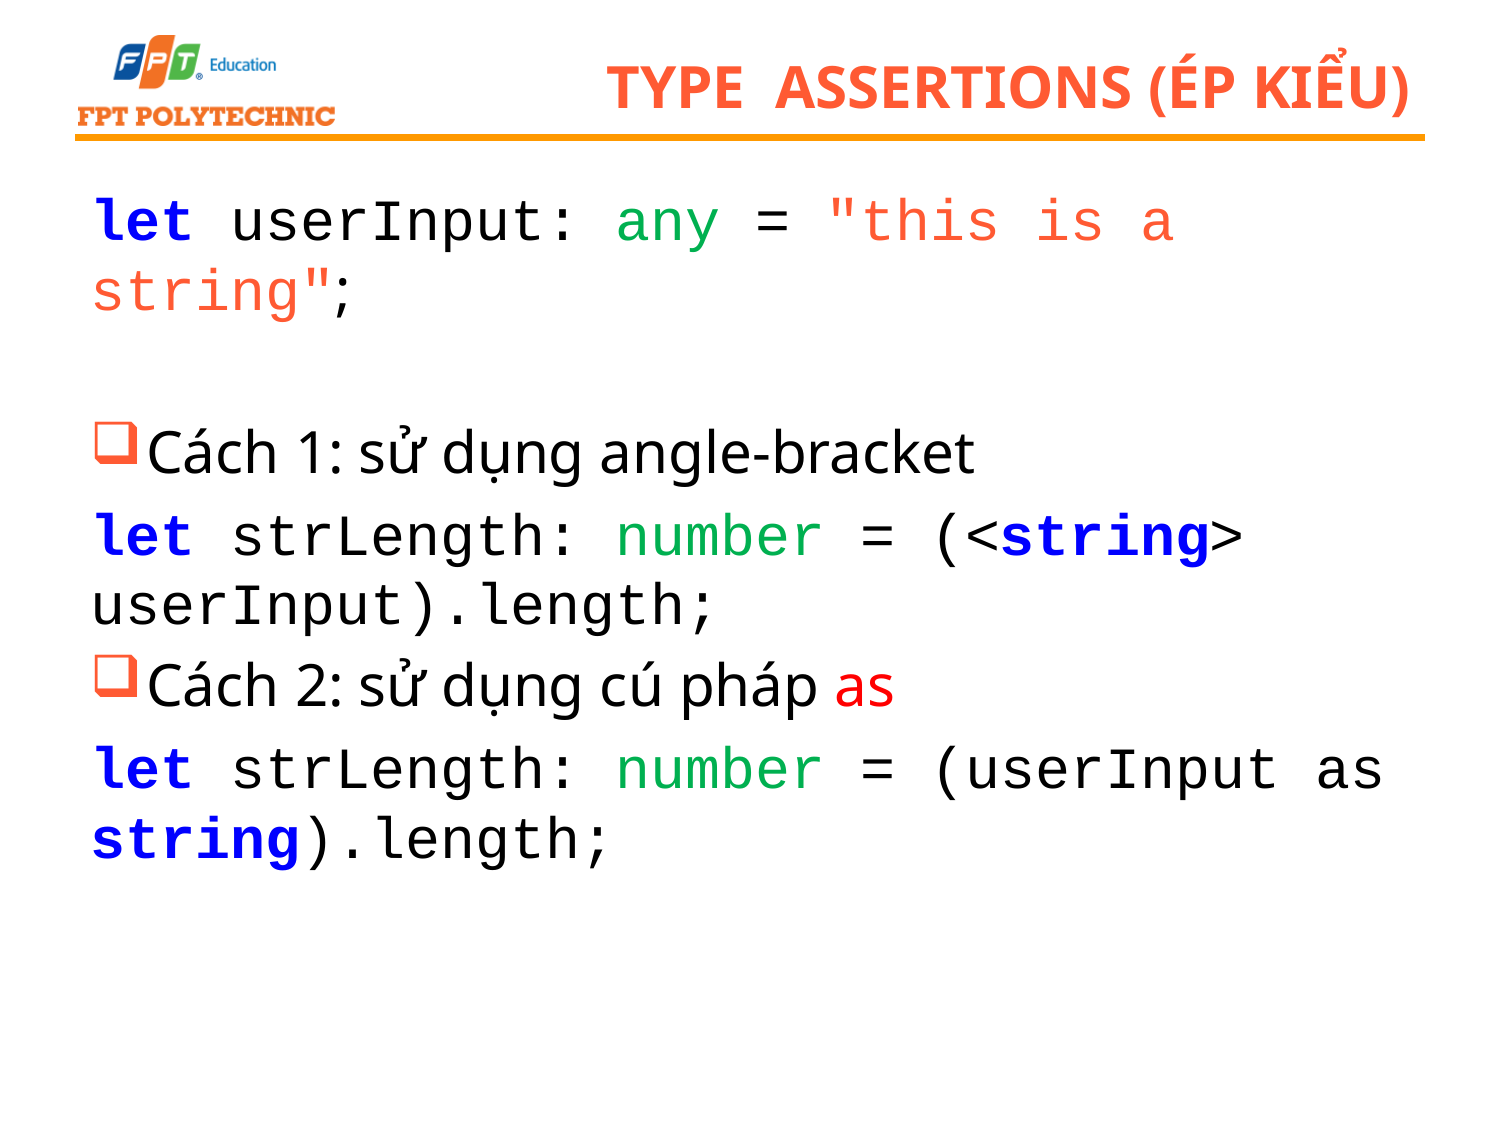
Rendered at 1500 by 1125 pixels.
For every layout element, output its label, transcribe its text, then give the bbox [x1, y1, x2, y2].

list let userInput: any = "this is a string"; Cách 1: sử dụng angle-bracket let strLength: number = (<string> userInput).length; Cách 2: sử dụng cú pháp as let strLength: number = (userInput as string).length; [75, 174, 1425, 1038]
title Type assertions (ép kiểu) [337, 45, 1425, 125]
picture [78, 35, 338, 126]
